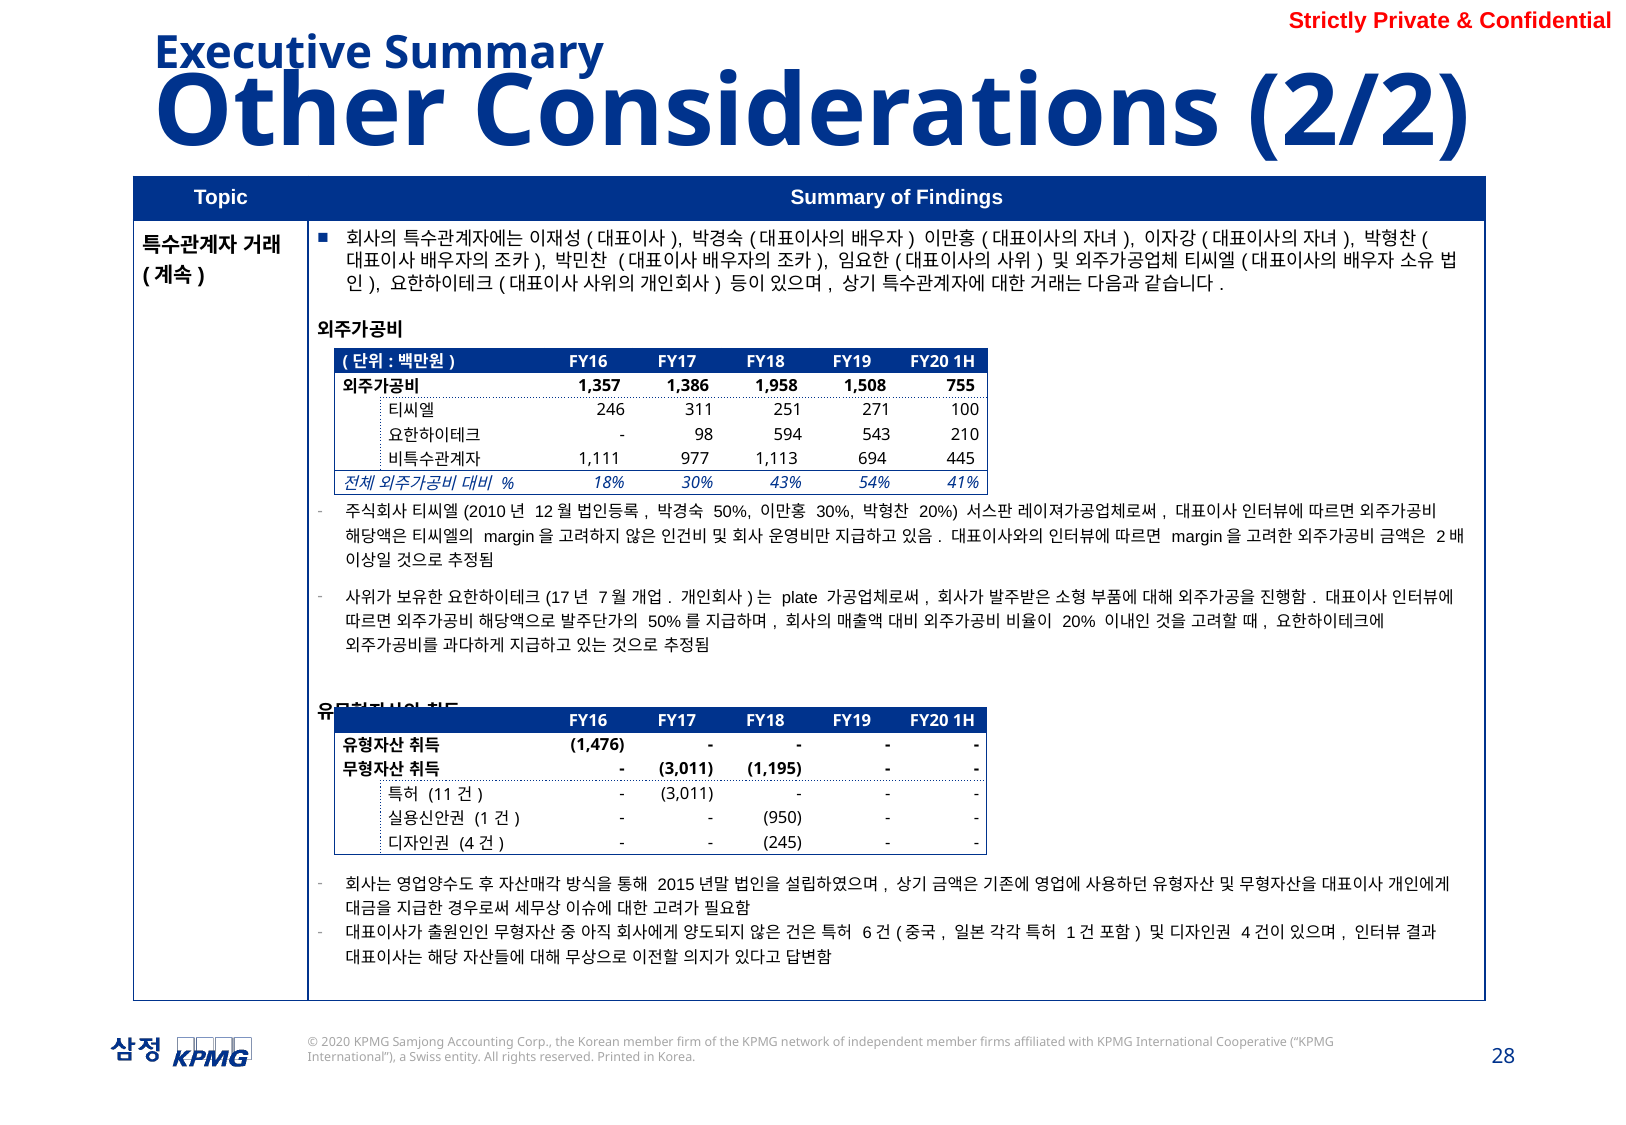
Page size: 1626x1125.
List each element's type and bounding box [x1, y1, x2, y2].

table_header [899, 349, 987, 372]
picture [108, 1035, 254, 1068]
table_header [810, 349, 898, 372]
table_header [633, 349, 721, 372]
text_box [139, 30, 1549, 190]
table_header [134, 177, 307, 219]
table_header [722, 349, 809, 372]
table_header [335, 349, 544, 372]
table_header [309, 177, 1484, 219]
table_cell [134, 221, 307, 1000]
table_cell [309, 221, 1484, 1000]
table_header [545, 349, 632, 372]
table_header [335, 708, 986, 732]
